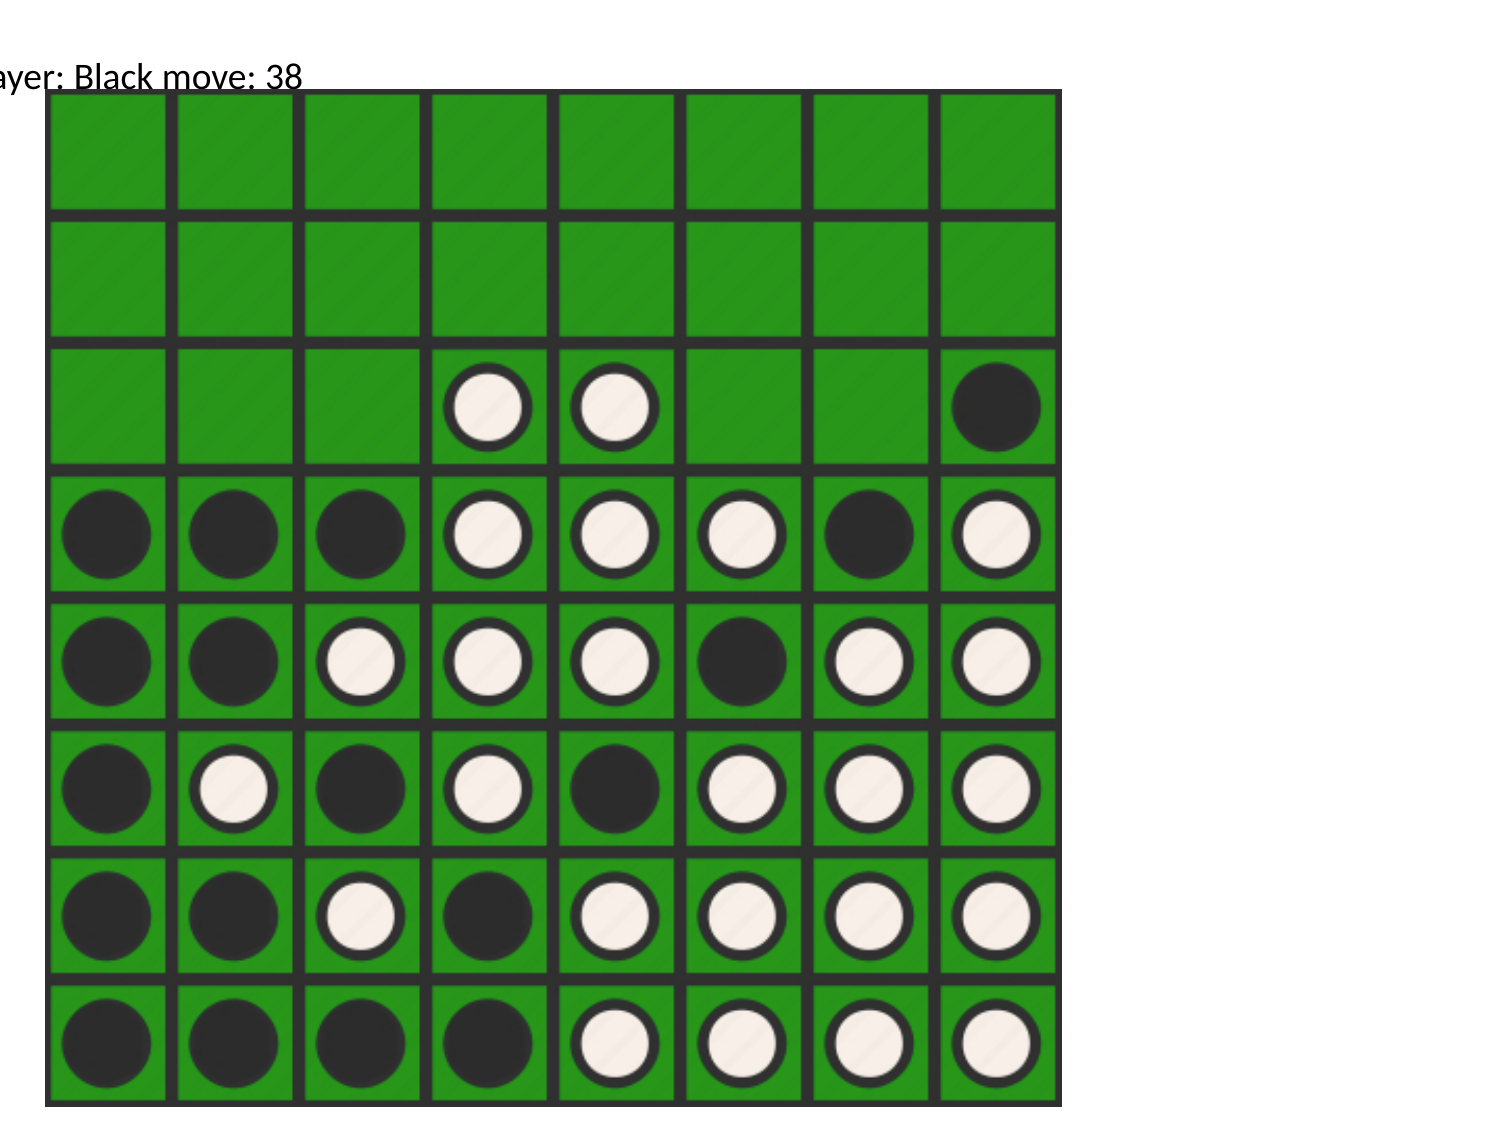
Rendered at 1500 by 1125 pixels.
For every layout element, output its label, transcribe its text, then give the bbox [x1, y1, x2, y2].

picture [44, 89, 1062, 1107]
text_box turn: 39 player: Black move: 38 [0, 44, 319, 105]
